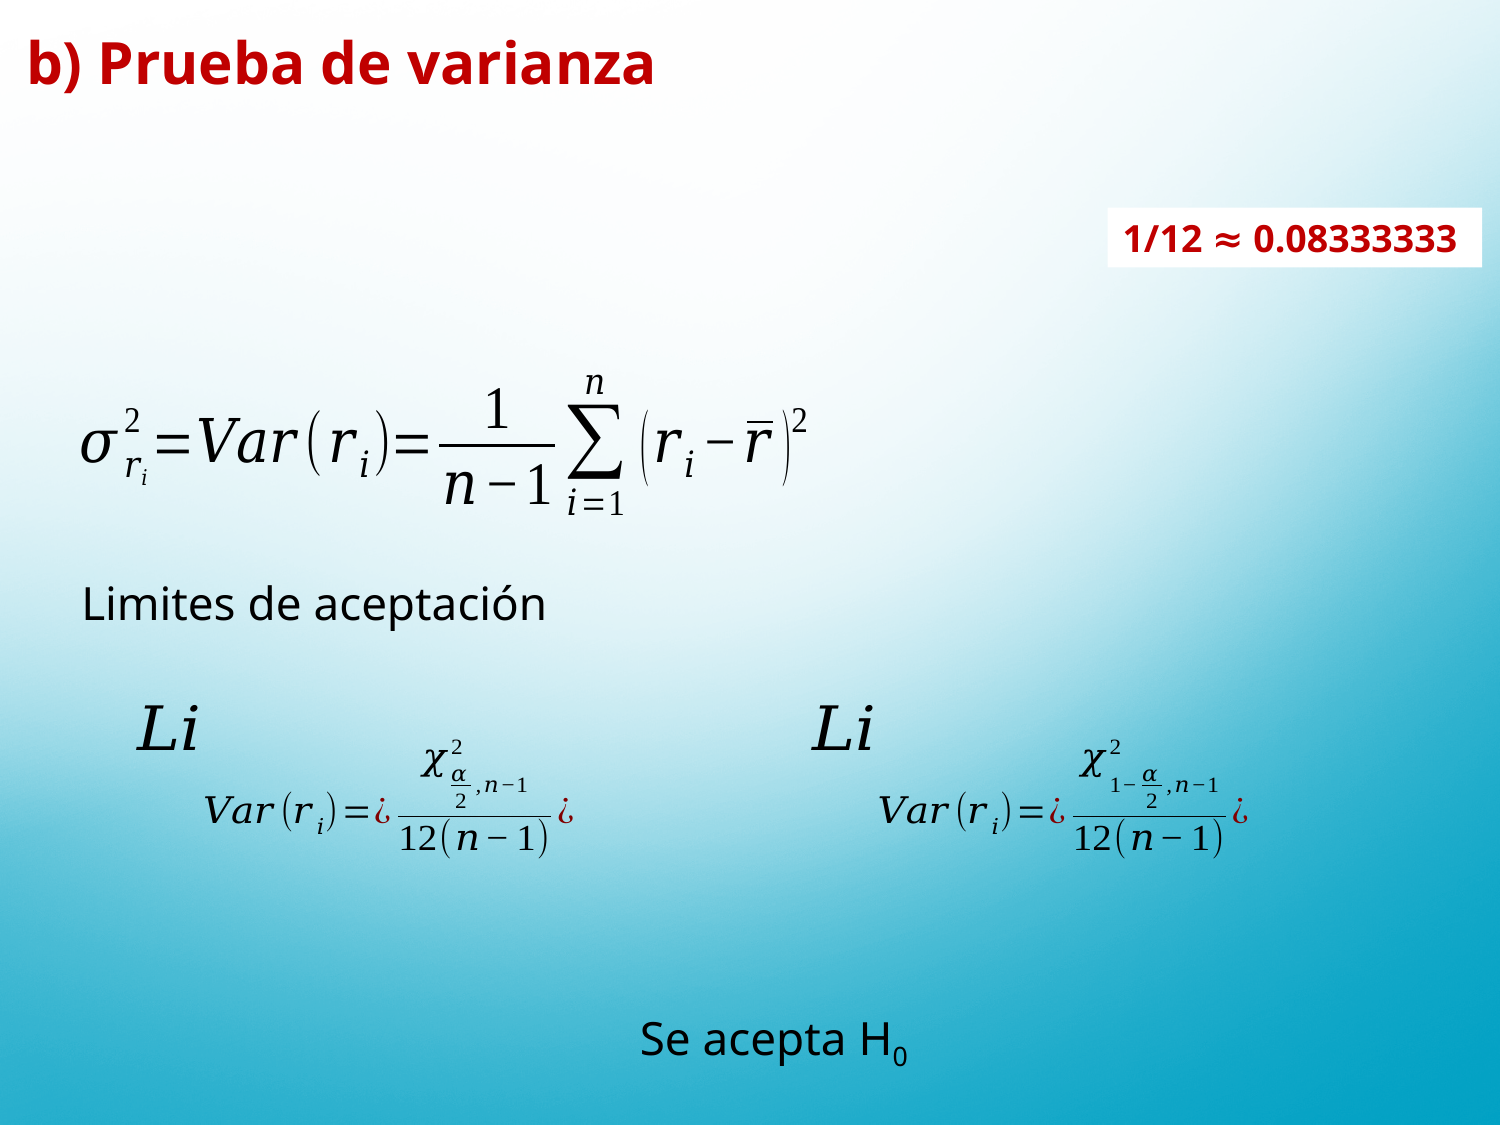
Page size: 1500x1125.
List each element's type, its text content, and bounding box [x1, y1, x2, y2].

text_box 1/12 ≈ 0.08333333 [1107, 207, 1483, 268]
text_box b) Prueba de varianza [11, 18, 673, 104]
text_box Limites de aceptación [66, 567, 563, 638]
text_box Se acepta H0 [625, 1001, 923, 1079]
